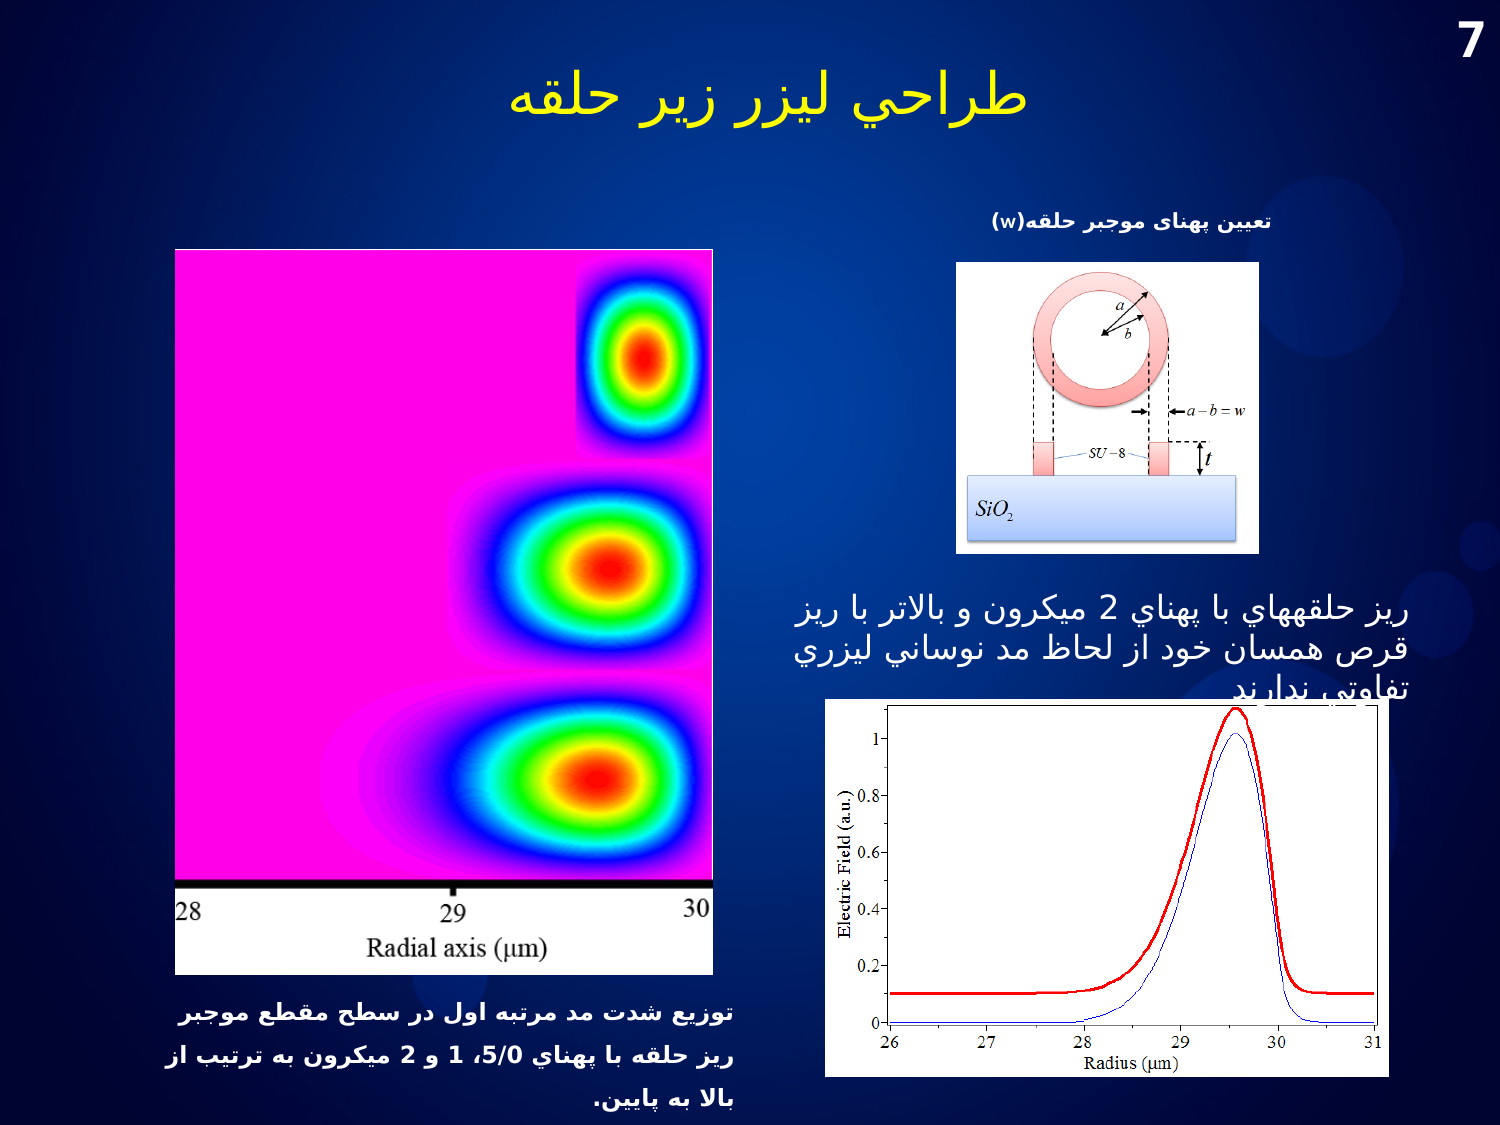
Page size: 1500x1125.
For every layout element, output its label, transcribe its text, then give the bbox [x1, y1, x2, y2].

text_box ريز حلقههاي با پهناي 2 ميكرون و بالاتر با ريز قرص همسان خود از لحاظ مد نوساني ليزري تفاوتي ندارند [737, 579, 1425, 714]
list تعیین پهنای موجبر حلقه(w) [912, 187, 1288, 263]
picture [0, 0, 1500, 1125]
title طراحي ليزر زير حلقه [225, 12, 1313, 170]
text_box توزيع شدت مد مرتبه اول در سطح مقطع موجبر ريز حلقه با پهناي 5/0، 1 و 2 ميكرون به ترتيب از بالا به پايين. [137, 975, 751, 1119]
text_box 7 [1403, 0, 1500, 75]
